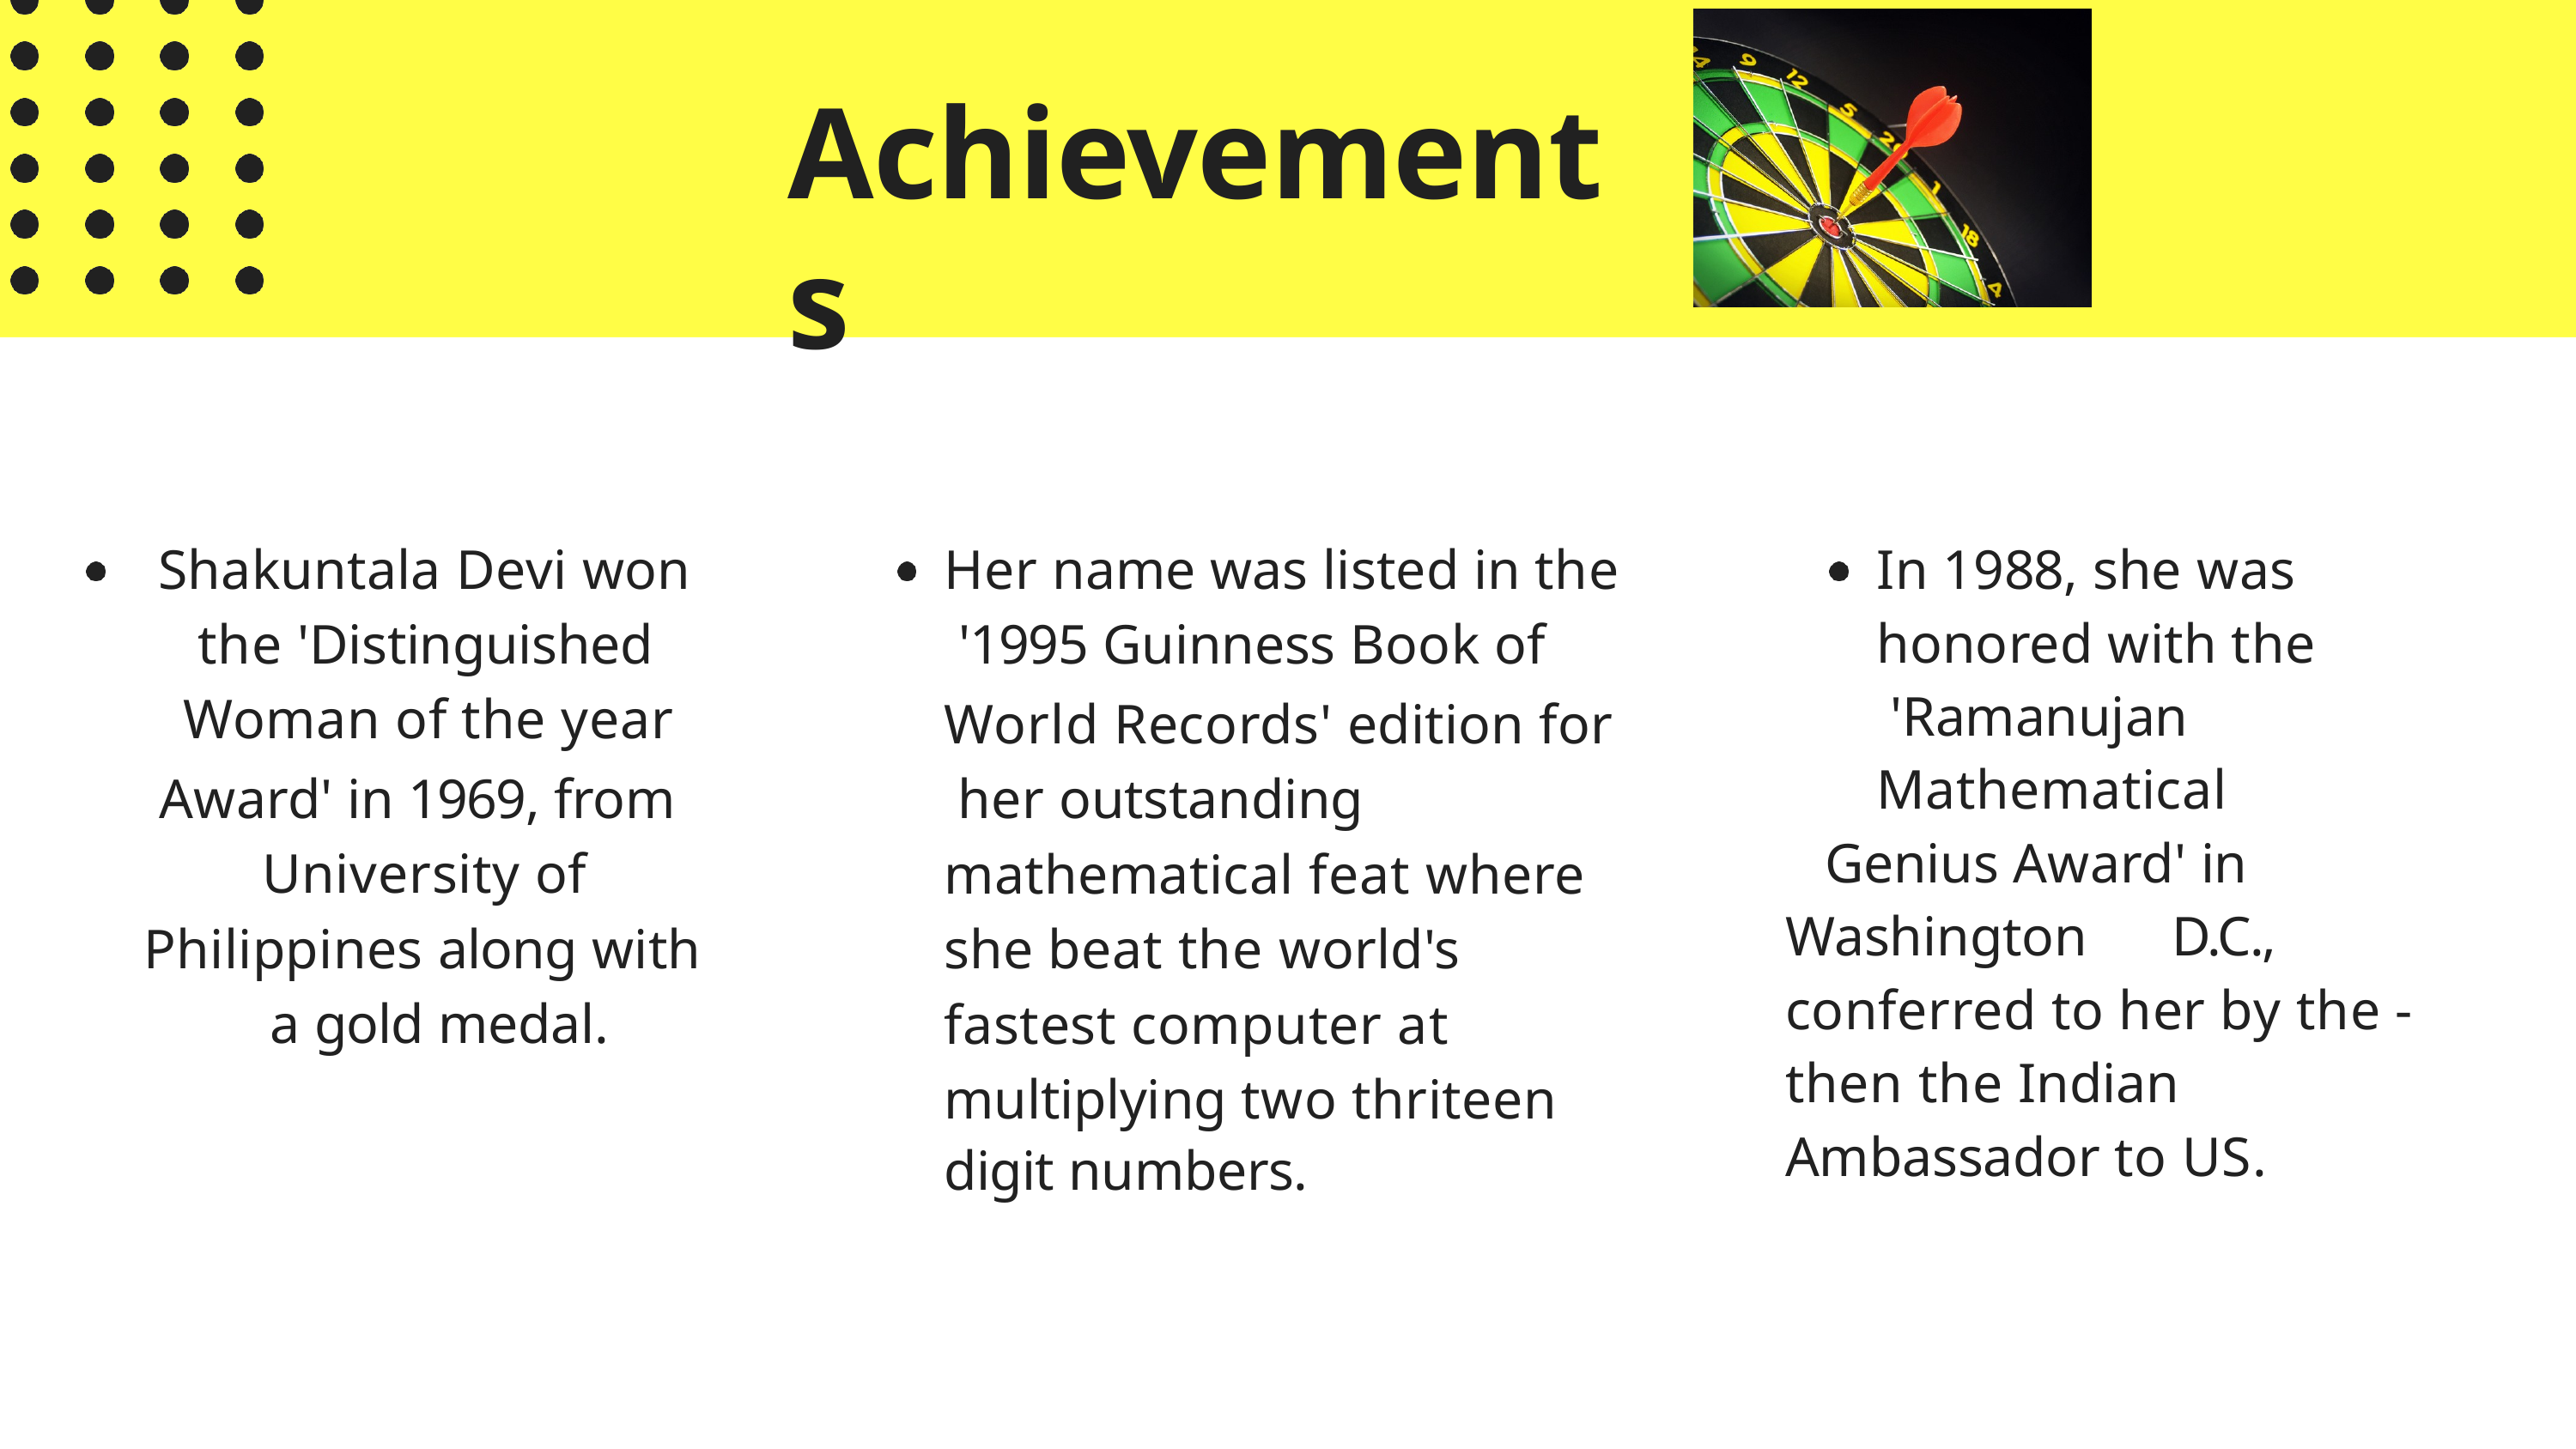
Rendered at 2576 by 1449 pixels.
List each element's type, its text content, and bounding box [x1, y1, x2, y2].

picture [86, 561, 106, 581]
picture [9, 265, 39, 295]
picture [85, 41, 114, 70]
picture [85, 209, 114, 239]
text_box Her name was listed in the '1995 Guinness Book of World Records' edition for her outstanding mathematical feat where she beat the world's fastest computer at multiplying two thriteen digit numbers. [942, 524, 1626, 1201]
picture [234, 98, 264, 127]
picture [85, 0, 114, 15]
picture [160, 265, 189, 295]
picture [160, 0, 189, 15]
picture [1693, 9, 2092, 307]
picture [234, 209, 264, 239]
picture [9, 41, 39, 70]
picture [896, 561, 917, 581]
picture [85, 98, 114, 127]
picture [160, 41, 189, 70]
picture [9, 209, 39, 239]
picture [9, 154, 39, 183]
title Achievements [786, 71, 1664, 374]
picture [160, 209, 189, 239]
picture [1829, 561, 1849, 581]
picture [234, 265, 264, 295]
picture [85, 154, 114, 183]
text_box In 1988, she was honored with the 'Ramanujan Mathematical Genius Award' in Washington D.C., conferred to her by the - then the Indian Ambassador to US. [1783, 524, 2424, 1187]
picture [9, 0, 39, 15]
picture [85, 265, 114, 295]
picture [160, 154, 189, 183]
picture [160, 98, 189, 127]
picture [234, 41, 264, 70]
picture [234, 0, 264, 15]
text_box [0, 0, 2576, 336]
picture [234, 154, 264, 183]
text_box [0, 336, 2576, 1449]
text_box Shakuntala Devi won the 'Distinguished Woman of the year Award' in 1969, from University of Philippines along with a gold medal. [143, 524, 713, 1055]
picture [9, 98, 39, 127]
